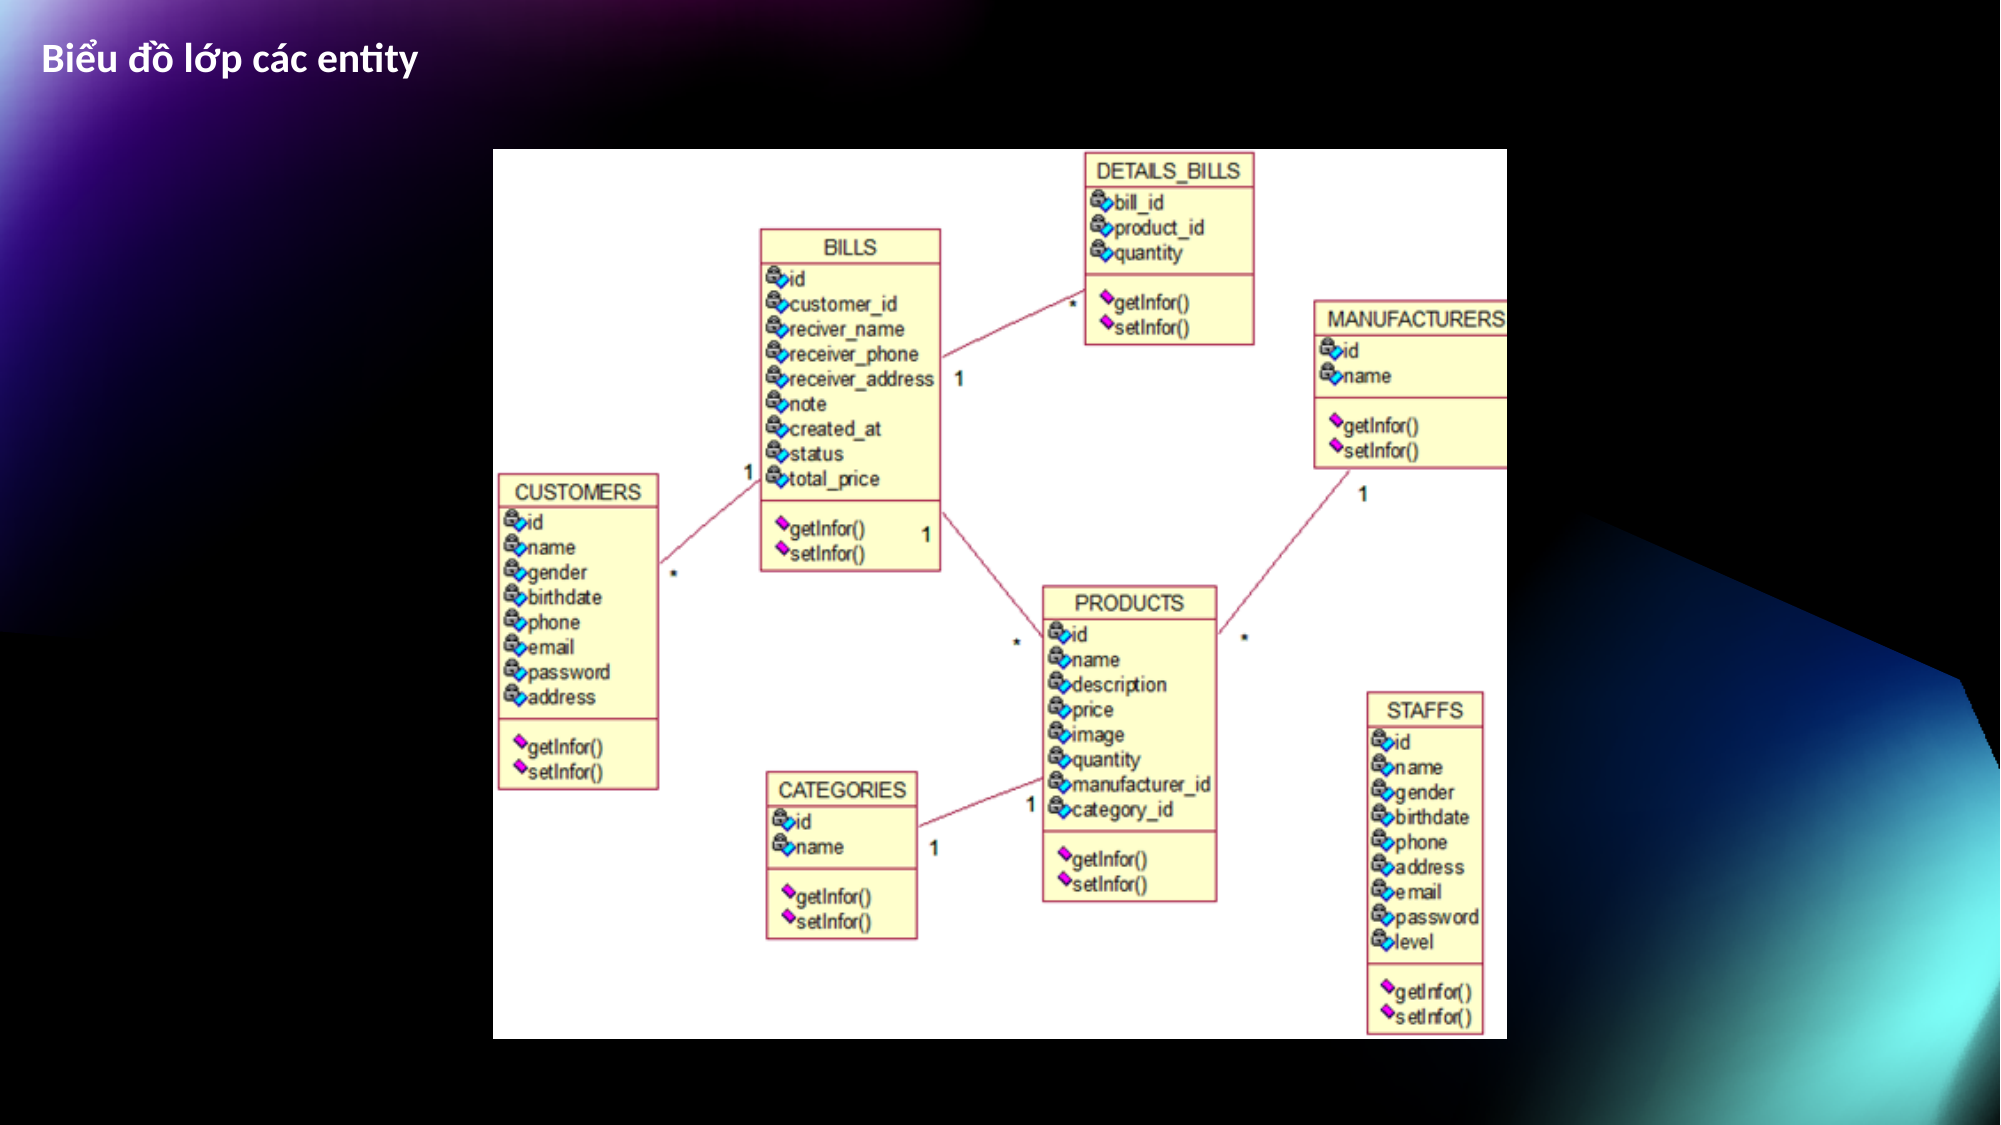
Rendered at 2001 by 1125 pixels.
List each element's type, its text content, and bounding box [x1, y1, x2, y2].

text_box Biểu đồ lớp các entity [26, 23, 434, 89]
picture [0, 0, 2000, 1125]
